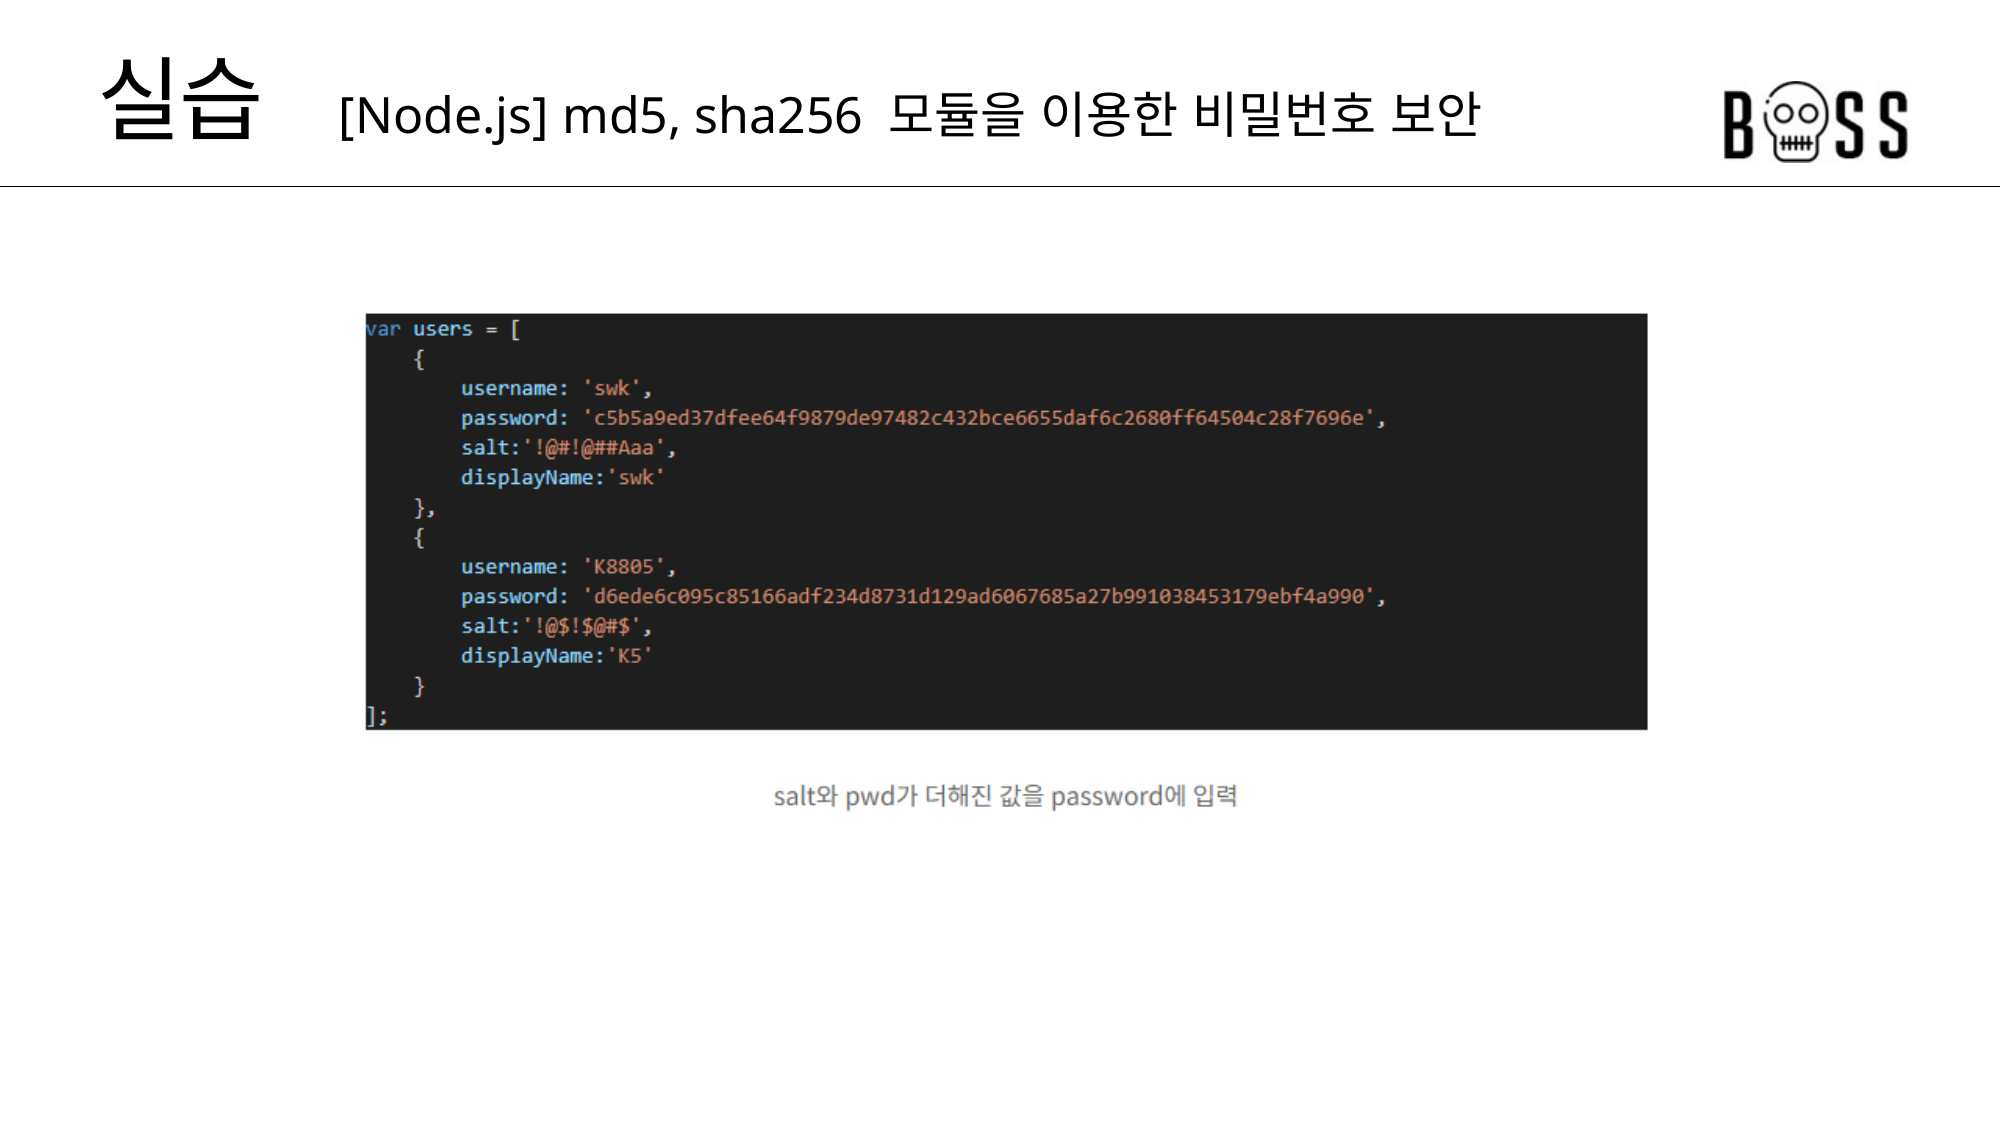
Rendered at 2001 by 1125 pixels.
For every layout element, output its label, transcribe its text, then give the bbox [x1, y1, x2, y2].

picture [1723, 81, 1909, 163]
title 실습 [Node.js] md5, sha256 모듈을 이용한 비밀번호 보안 [95, 39, 1575, 230]
picture [27, 292, 1973, 833]
